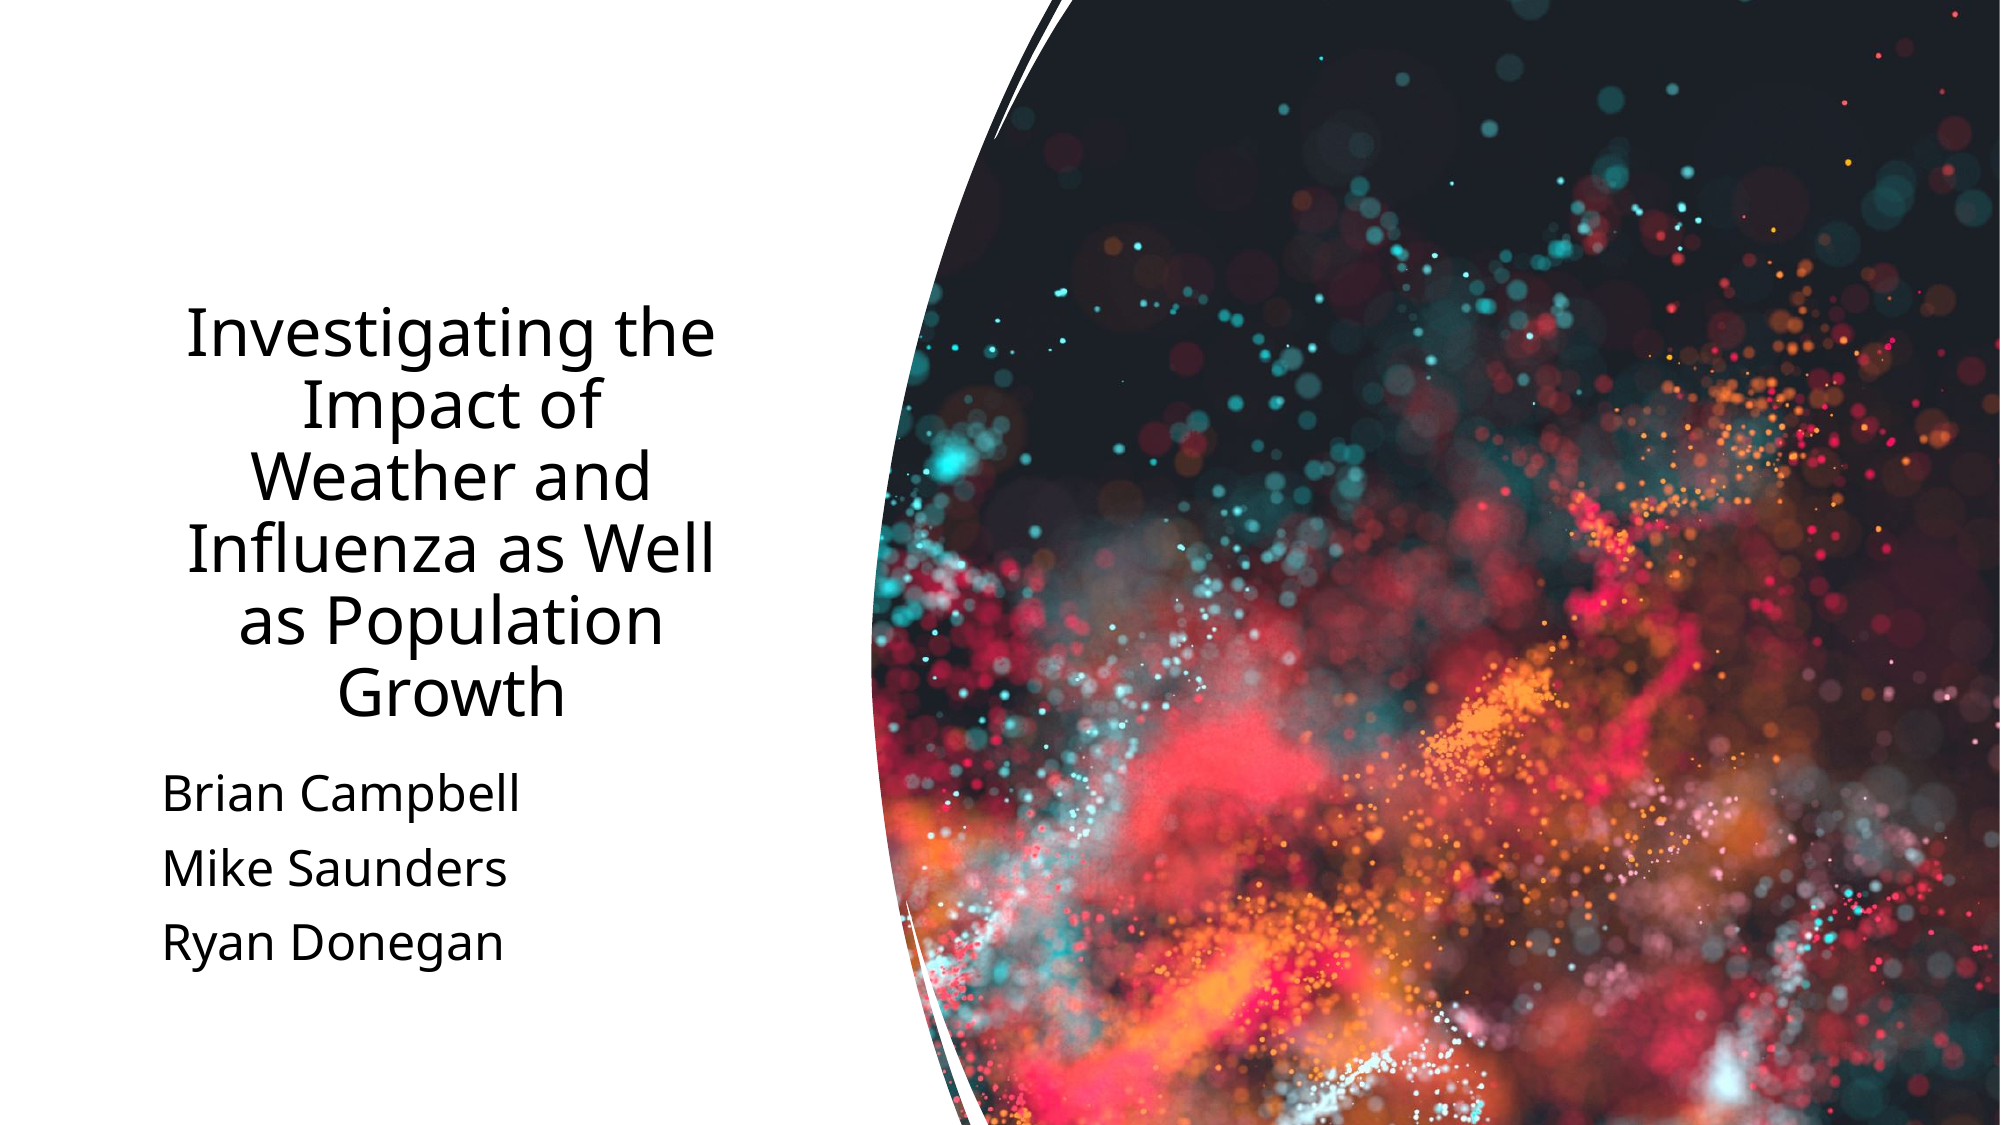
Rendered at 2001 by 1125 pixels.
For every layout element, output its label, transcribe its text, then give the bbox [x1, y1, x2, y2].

picture [870, 0, 2000, 1125]
subtitle Brian Campbell Mike Saunders Ryan Donegan [146, 760, 759, 1019]
title Investigating the Impact of Weather and Influenza as Well as Population Growth [146, 104, 759, 738]
